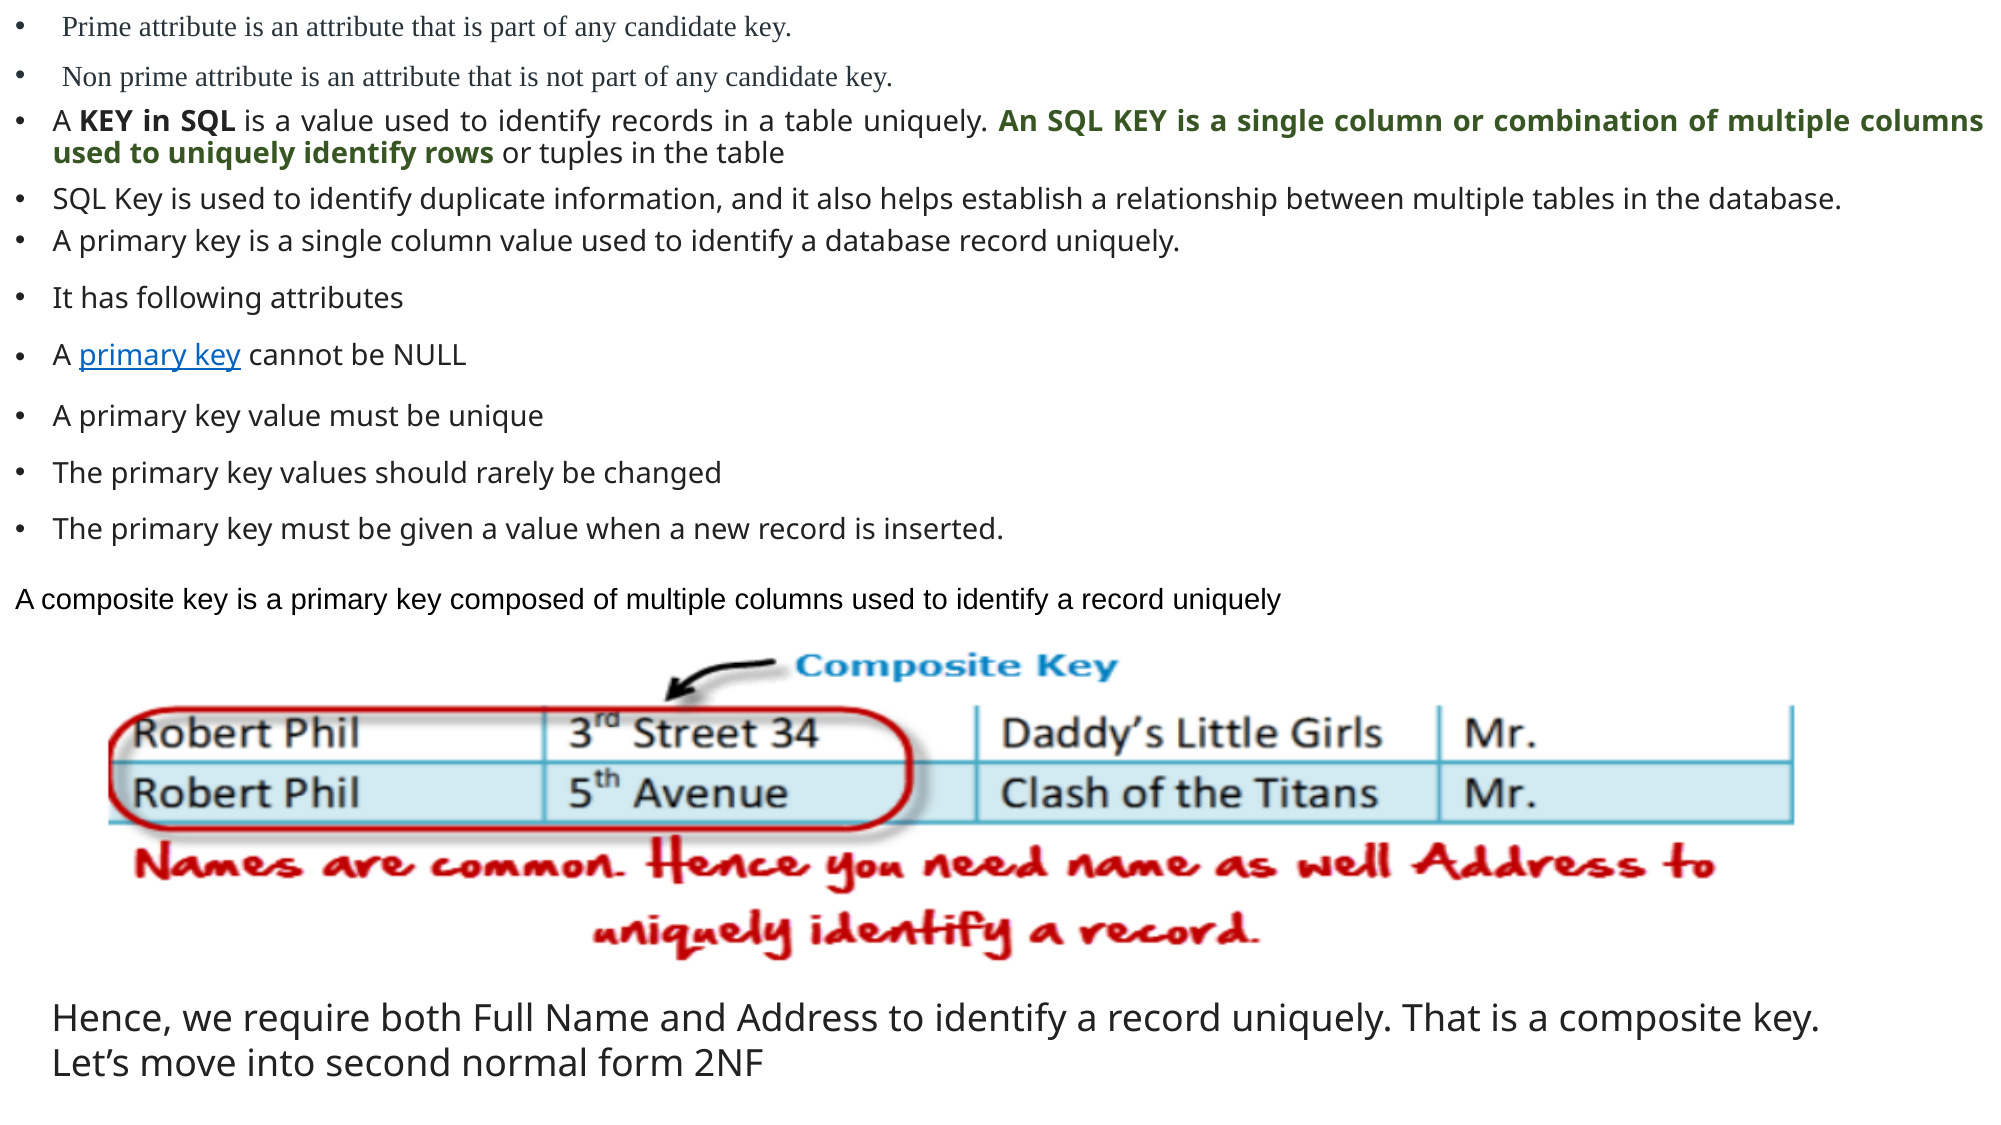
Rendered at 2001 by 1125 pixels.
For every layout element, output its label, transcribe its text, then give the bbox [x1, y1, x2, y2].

text_box Hence, we require both Full Name and Address to identify a record uniquely. That is a composite key. Let’s move into second normal form 2NF [36, 988, 1958, 1125]
picture [0, 627, 2000, 988]
list Prime attribute is an attribute that is part of any candidate key. Non prime attribute is an attribute that is not part of any candidate key. A KEY in SQL is a value used to identify records in a table uniquely. An SQL KEY is a single column or combination of multiple columns used to uniquely identify rows or tuples in the table SQL Key is used to identify duplicate information, and it also helps establish a relationship between multiple tables in the database. A primary key is a single column value used to identify a database record uniquely. It has following attributes A primary key cannot be NULL A primary key value must be unique The primary key values should rarely be changed The primary key must be given a value when a new record is inserted. A composite key is a primary key composed of multiple columns used to identify a record uniquely In our database, we have two people with the same name Robert Phil, but they live in different places. [0, 0, 2000, 627]
